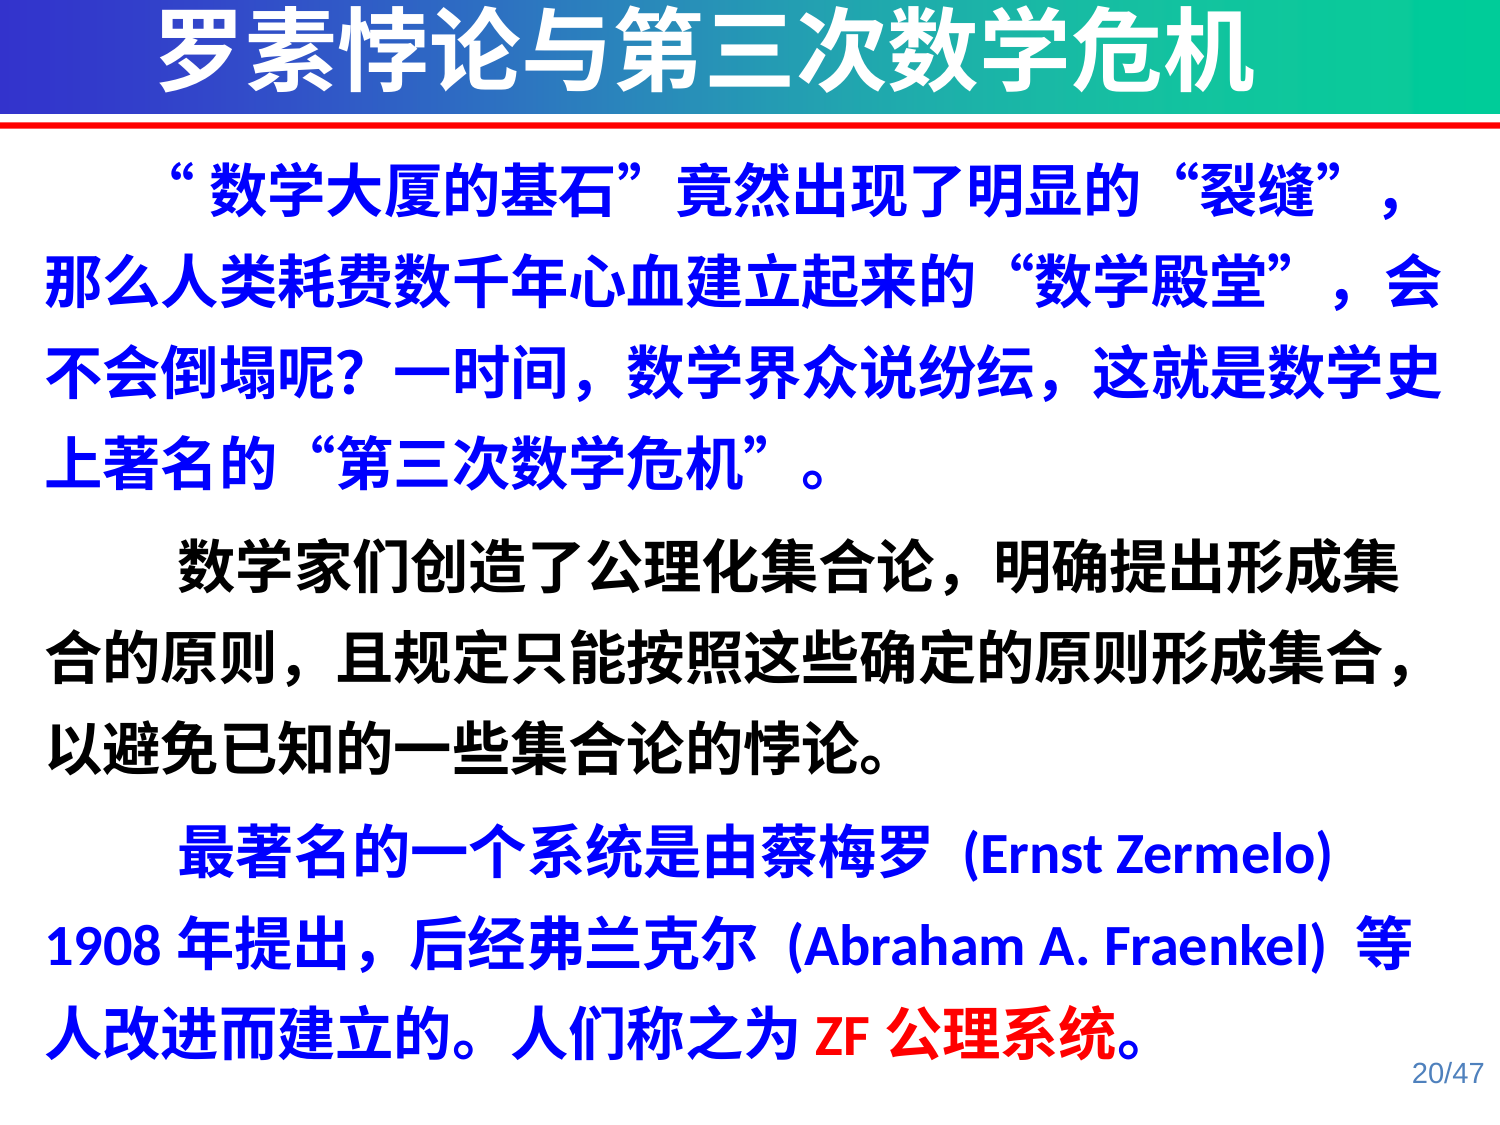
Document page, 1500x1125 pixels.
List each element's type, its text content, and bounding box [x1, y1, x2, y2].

picture [0, 0, 1500, 114]
list “数学大厦的基石”竟然出现了明显的“裂缝”，那么人类耗费数千年心血建立起来的“数学殿堂”，会不会倒塌呢？一时间，数学界众说纷纭，这就是数学史上著名的“第三次数学危机”。 数学家们创造了公理化集合论，明确提出形成集合的原则，且规定只能按照这些确定的原则形成集合，以避免已知的一些集合论的悖论。 最著名的一个系统是由蔡梅罗 (Ernst Zermelo) 1908年提出，后经弗兰克尔 (Abraham A. Fraenkel) 等人改进而建立的。人们称之为ZF公理系统。 [29, 125, 1459, 965]
slide_number 20/47 [1149, 1046, 1500, 1125]
title 罗素悖论与第三次数学危机 [29, 0, 1380, 101]
